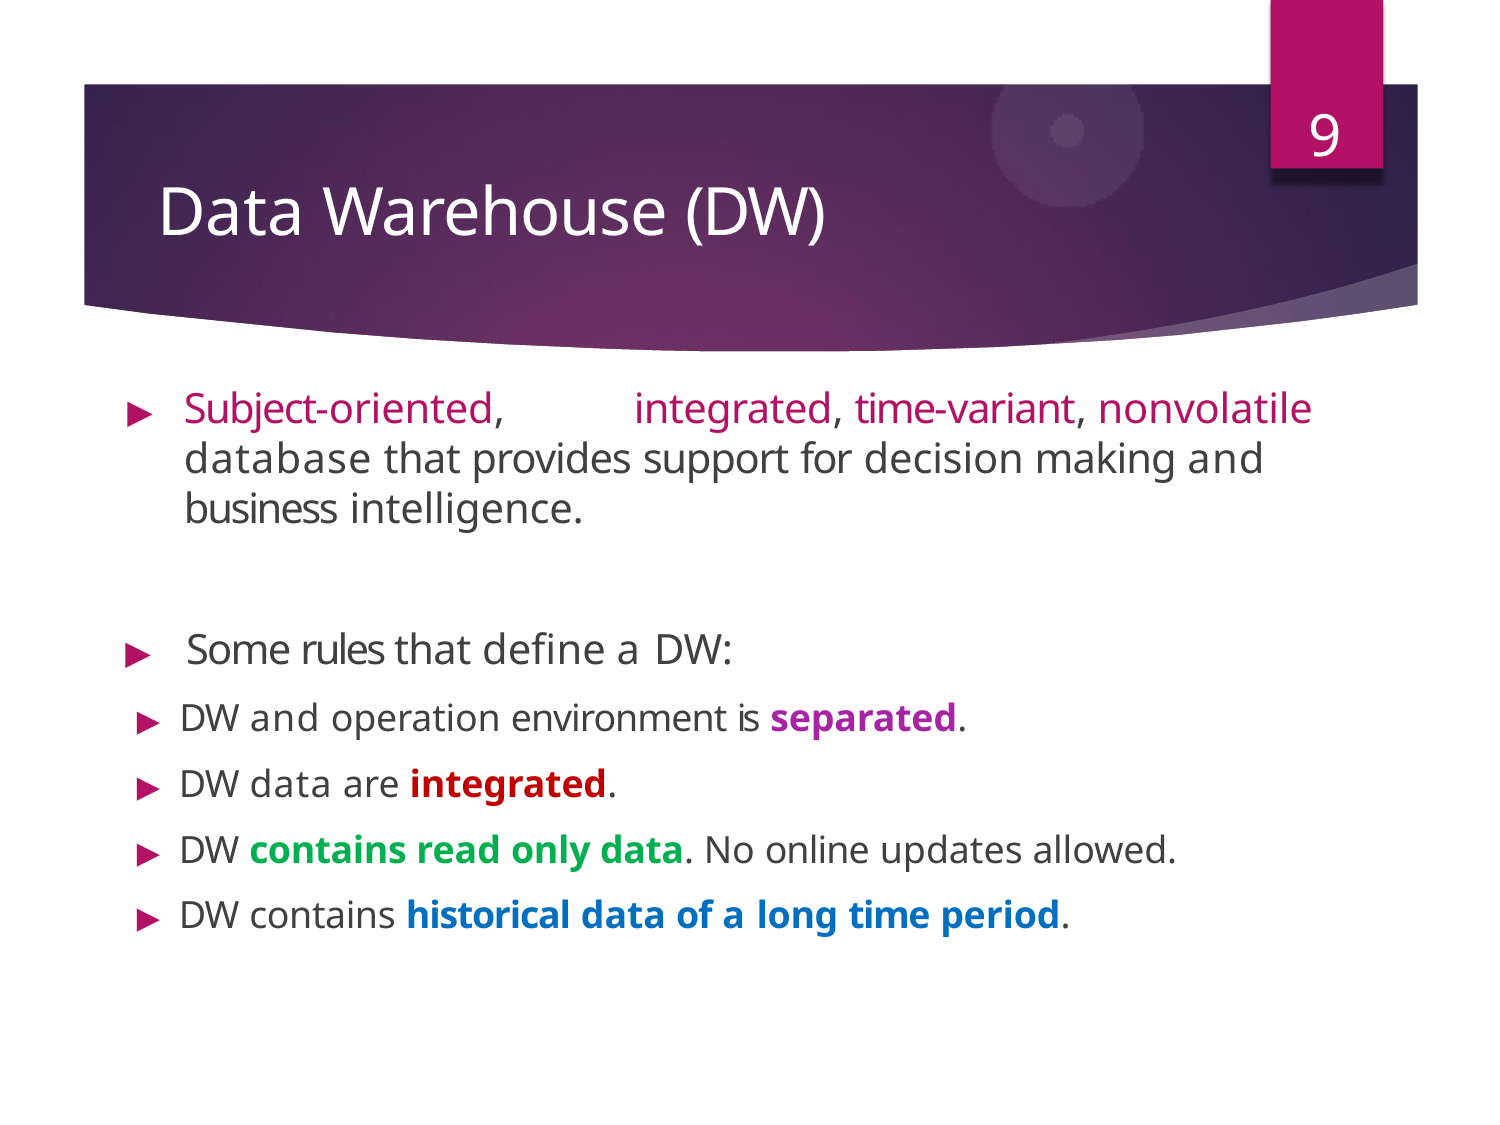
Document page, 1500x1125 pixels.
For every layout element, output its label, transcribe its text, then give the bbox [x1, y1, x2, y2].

text_box ▶ Subject-oriented, integrated, time-variant, nonvolatile database that provides support for decision making and business intelligence. ▶ Some rules that define a DW: ▶ DW and operation environment is separated. ▶ DW data are integrated. ▶ DW contains read only data. No online updates allowed. ▶ DW contains historical data of a long time period. [125, 380, 1325, 937]
title Data Warehouse (DW) [155, 166, 888, 357]
text_box 9 [1270, 0, 1384, 169]
picture [85, 0, 1417, 350]
